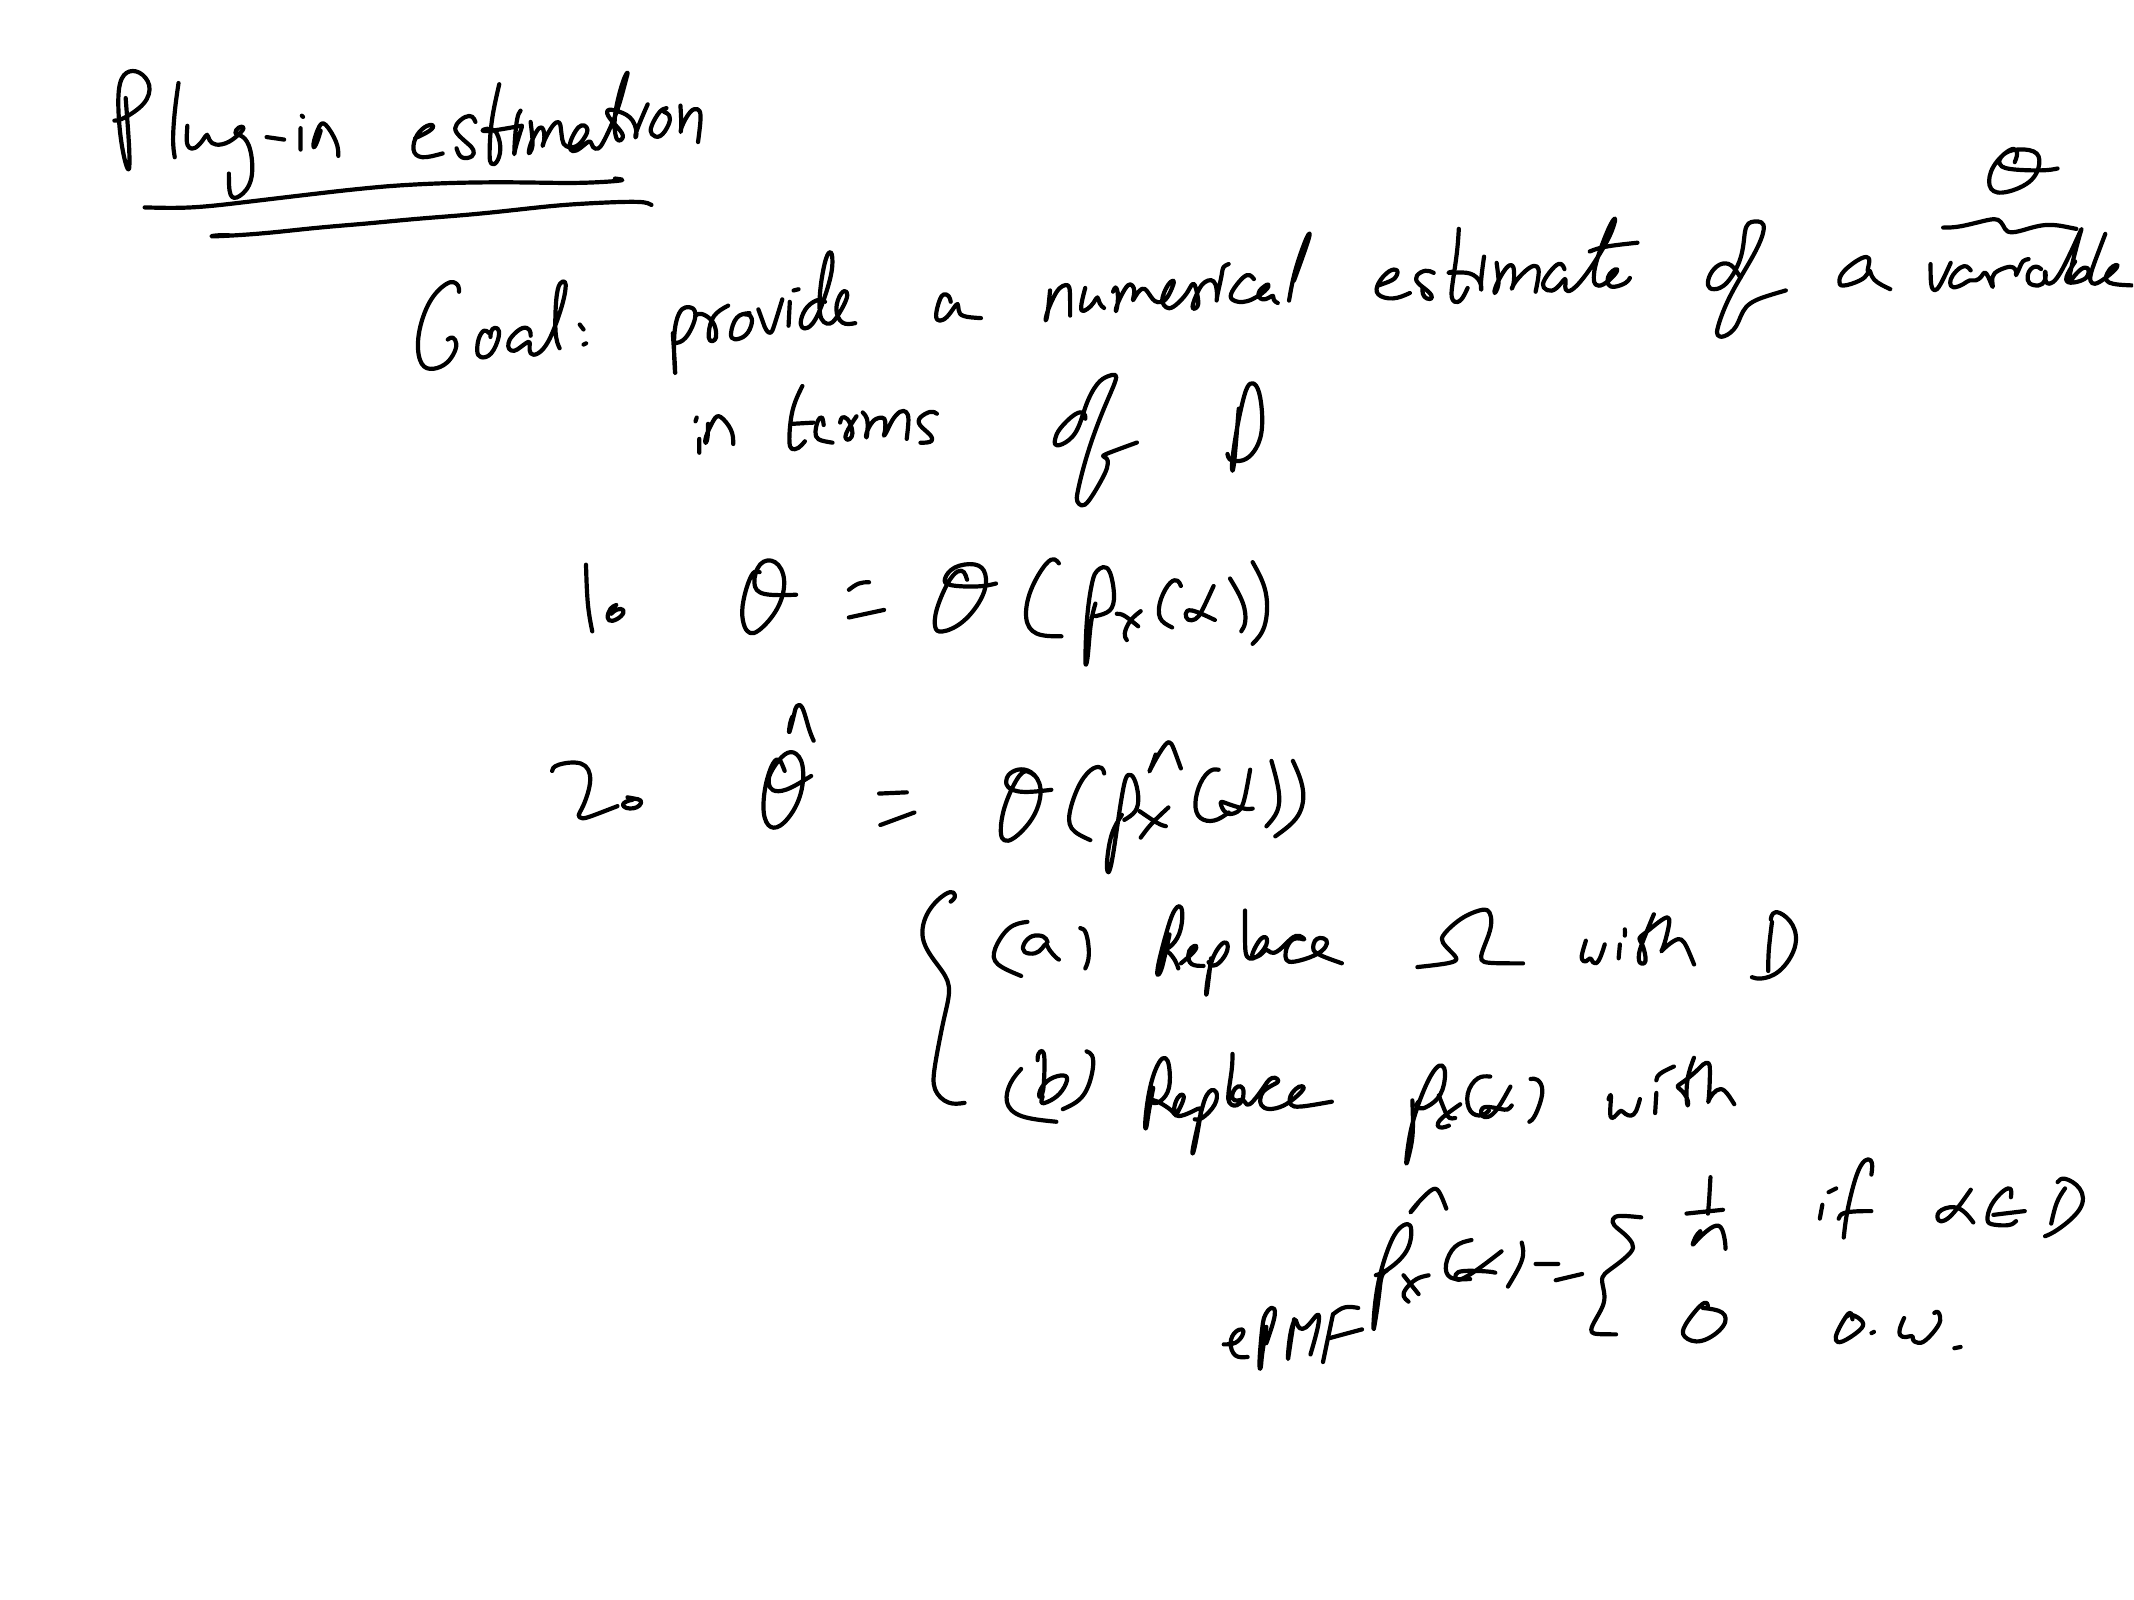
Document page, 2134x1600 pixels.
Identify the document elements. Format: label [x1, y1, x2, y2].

text_box [114, 70, 2132, 1369]
